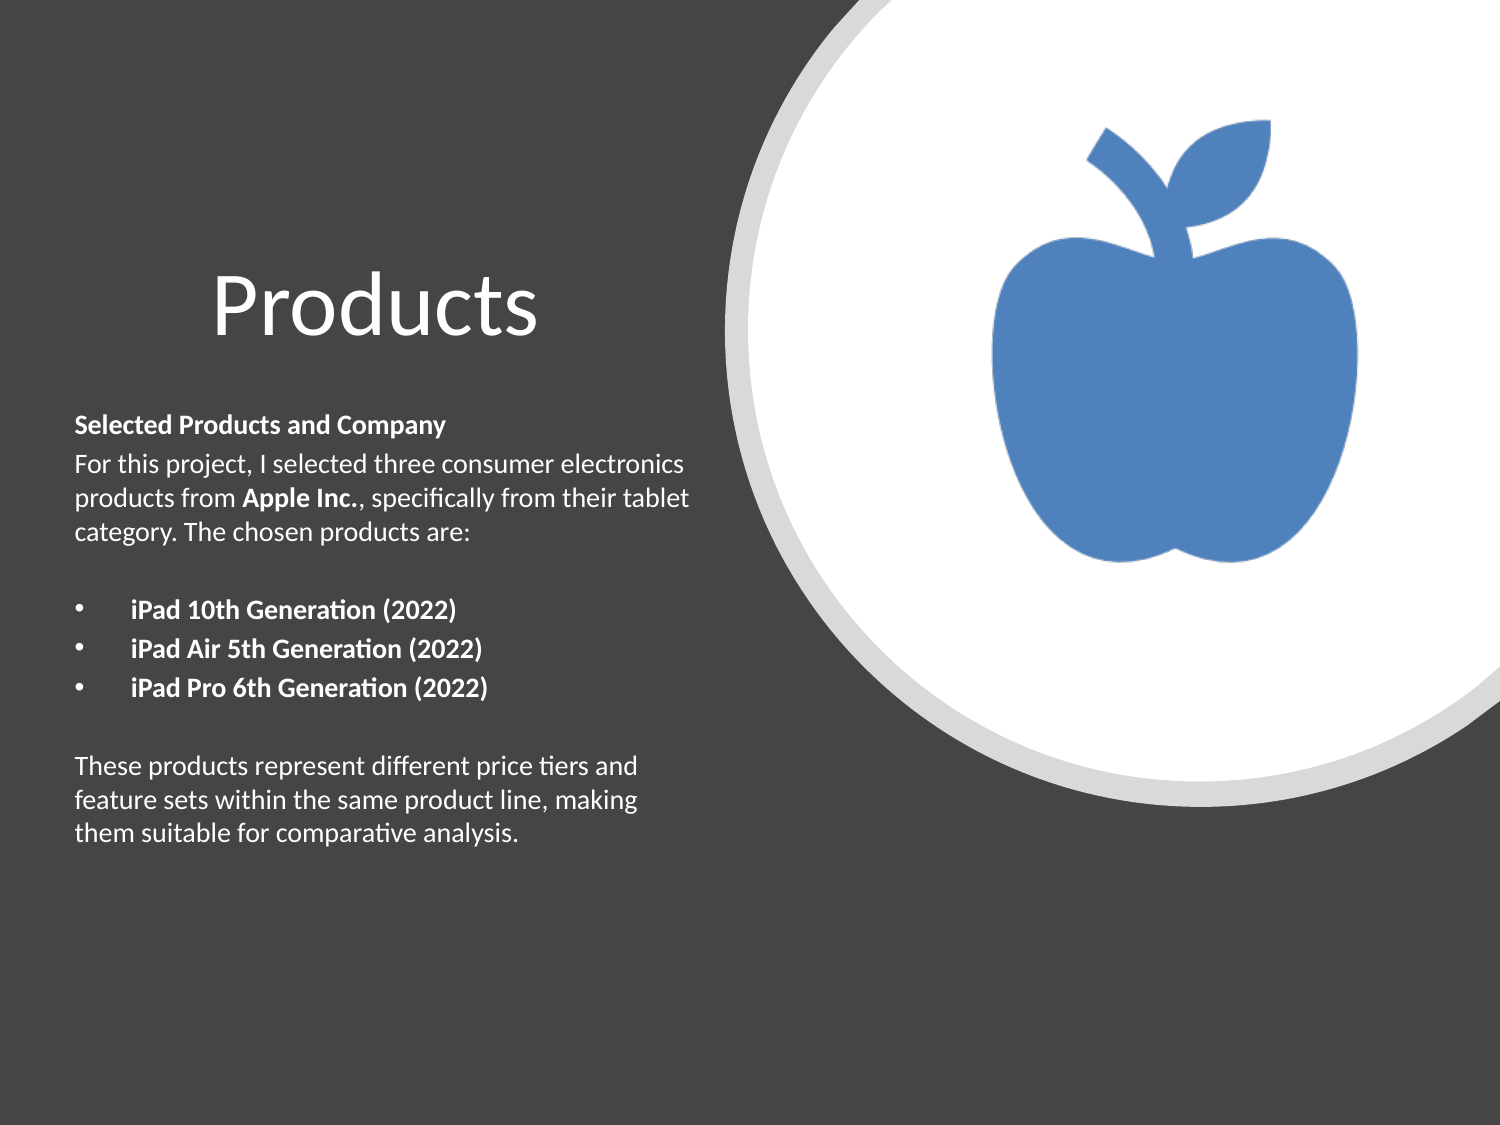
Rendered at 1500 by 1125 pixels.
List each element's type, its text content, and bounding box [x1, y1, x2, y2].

title Products [59, 217, 714, 381]
picture [912, 79, 1438, 605]
list Selected Products and Company For this project, I selected three consumer electronics products from Apple Inc., specifically from their tablet category. The chosen products are: iPad 10th Generation (2022) iPad Air 5th Generation (2022) iPad Pro 6th Generation (2022) These products represent different price tiers and feature sets within the same product line, making them suitable for comparative analysis. [59, 399, 714, 872]
text_box [722, 0, 1500, 809]
text_box [745, 0, 1500, 784]
